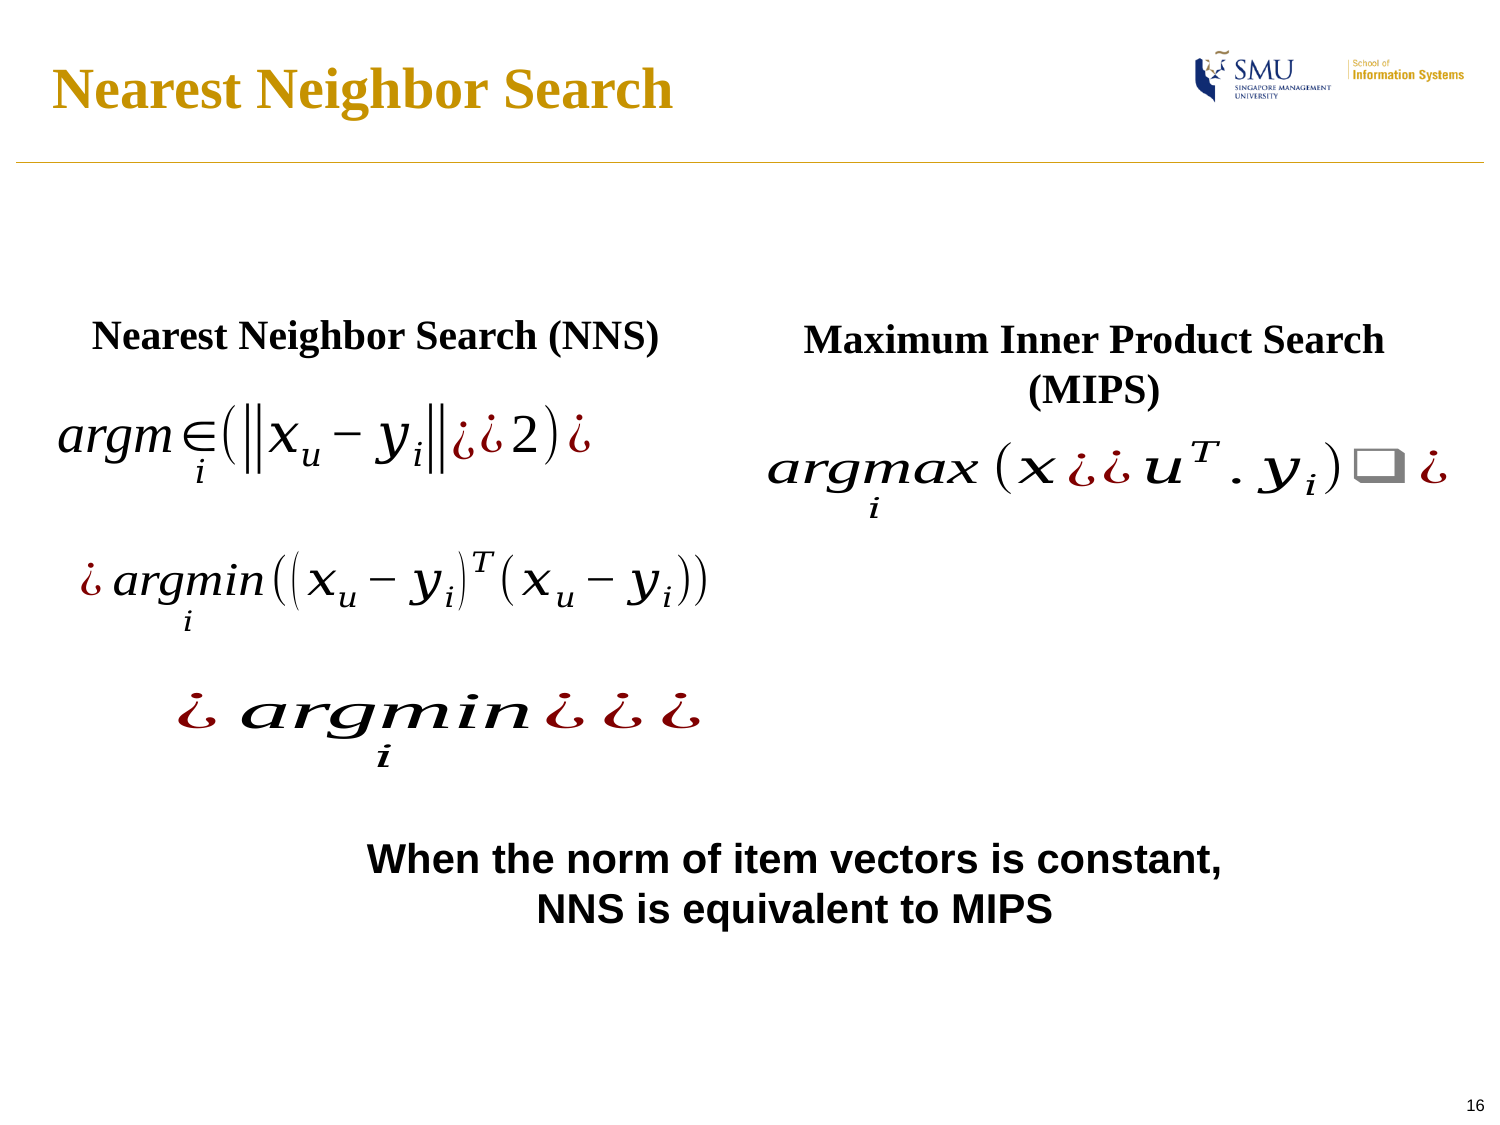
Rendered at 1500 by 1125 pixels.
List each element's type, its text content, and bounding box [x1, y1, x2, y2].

text_box Nearest Neighbor Search (NNS) [45, 300, 707, 366]
slide_number 16 [1287, 1087, 1500, 1125]
picture [1175, 29, 1484, 122]
text_box Maximum Inner Product Search (MIPS) [709, 304, 1480, 420]
text_box Nearest Neighbor Search [37, 42, 1113, 128]
text_box When the norm of item vectors is constant, NNS is equivalent to MIPS [325, 824, 1265, 940]
